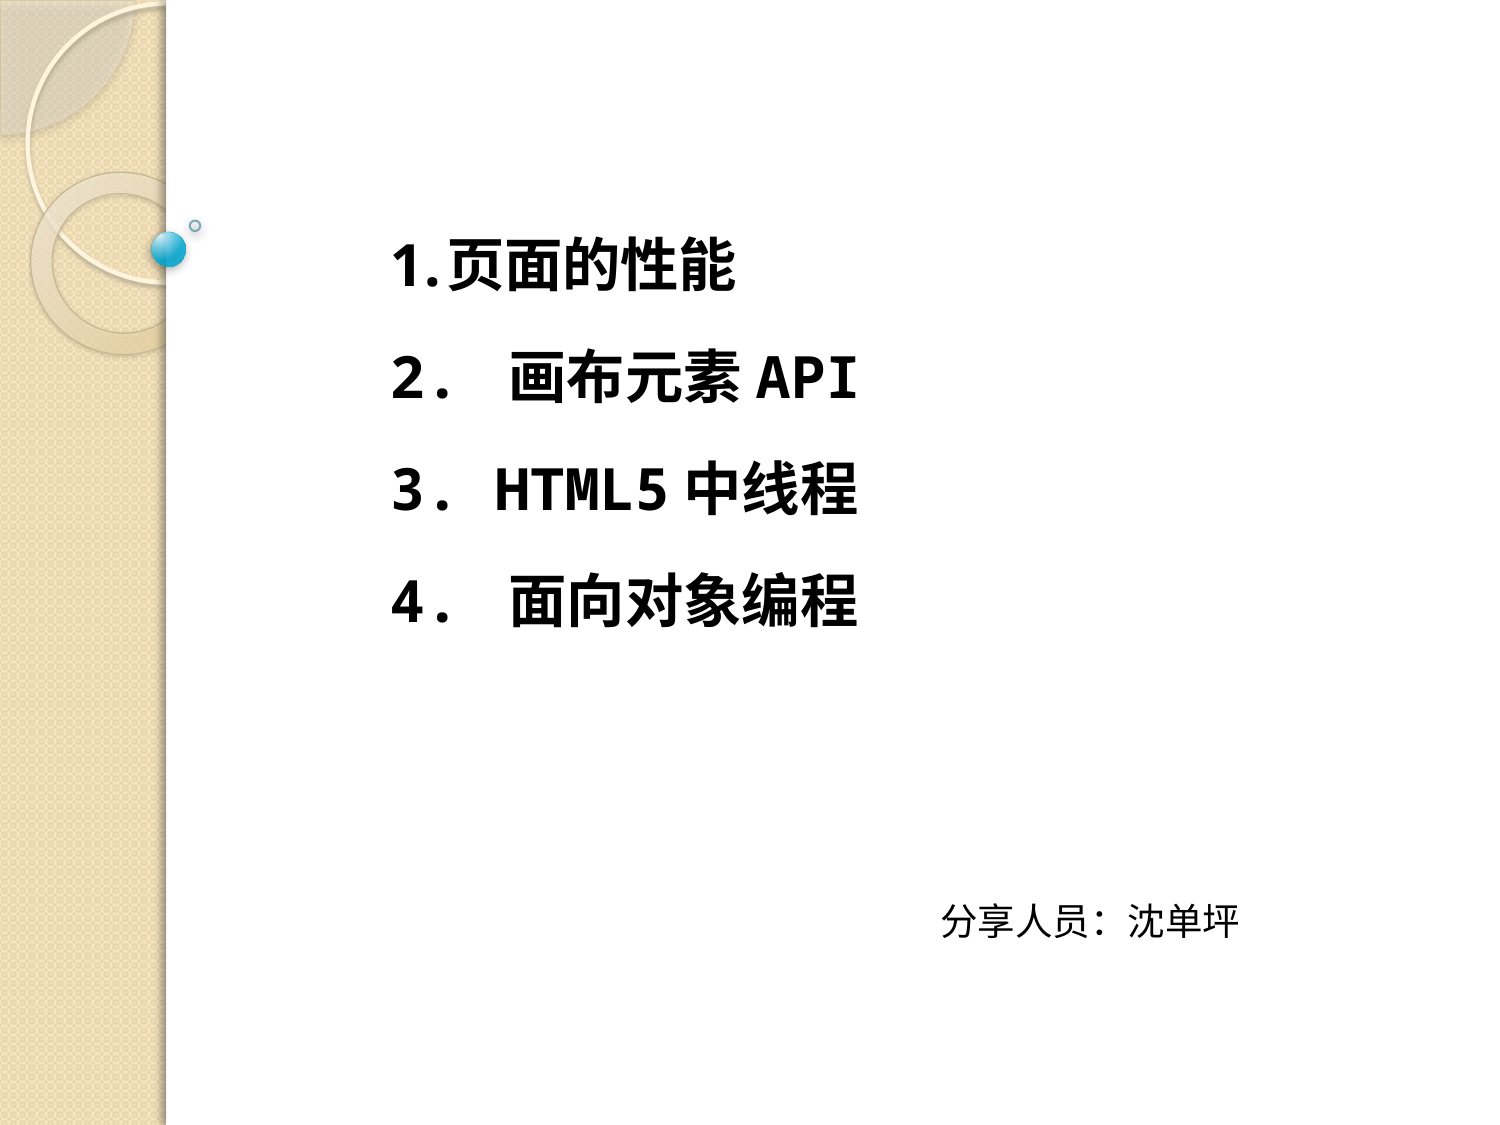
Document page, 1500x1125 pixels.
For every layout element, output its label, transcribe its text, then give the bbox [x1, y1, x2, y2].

text_box 页面的性能 2. 画布元素API 3. HTML5中线程 4. 面向对象编程 [374, 234, 1125, 641]
text_box 分享人员：沈单坪 [925, 890, 1289, 951]
